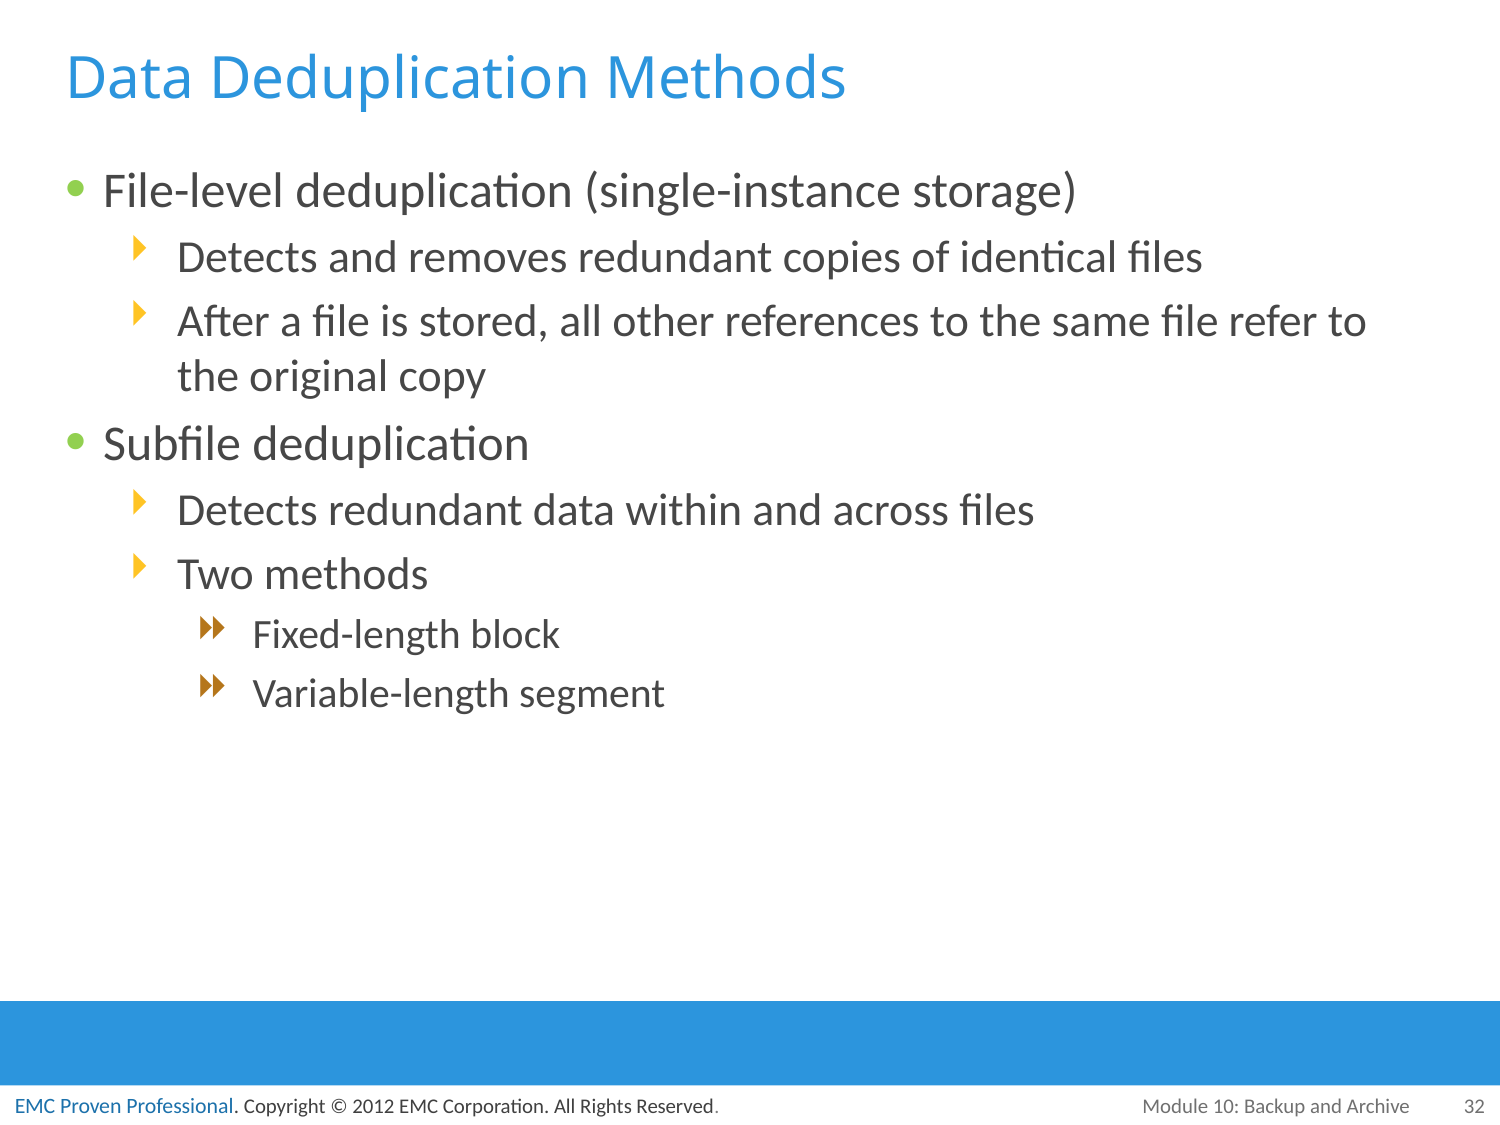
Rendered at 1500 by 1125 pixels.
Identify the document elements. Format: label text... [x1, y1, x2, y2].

title Data Deduplication Methods [49, 12, 1438, 138]
list File-level deduplication (single-instance storage) Detects and removes redundant copies of identical files After a file is stored, all other references to the same file refer to the original copy Subfile deduplication Detects redundant data within and across files Two methods Fixed-length block Variable-length segment [49, 149, 1438, 1001]
slide_number 32 [1425, 1087, 1500, 1125]
footer Module 10: Backup and Archive [737, 1087, 1425, 1125]
